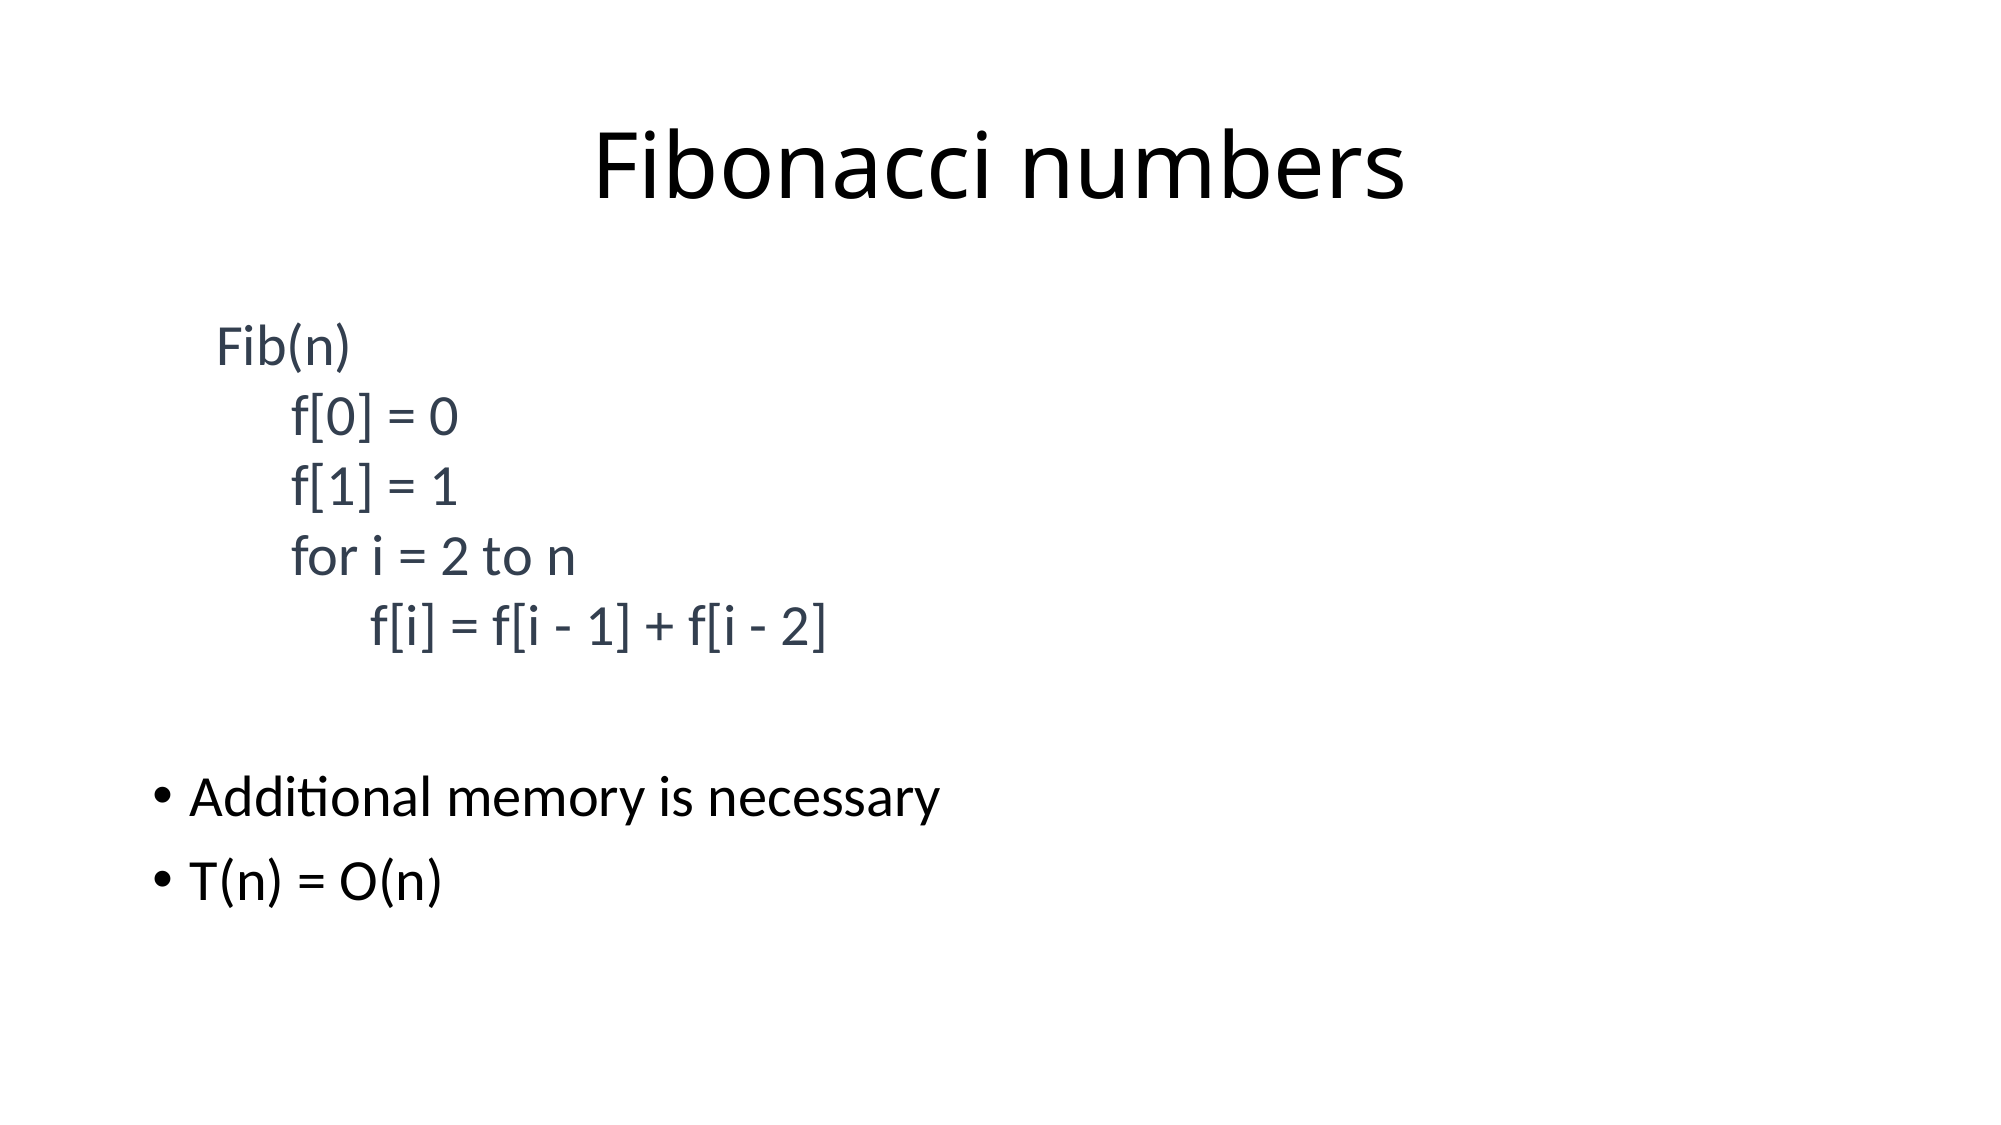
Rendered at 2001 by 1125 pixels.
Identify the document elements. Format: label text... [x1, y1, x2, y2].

text_box Fib(n) f[0] = 0 f[1] = 1 for i = 2 to n f[i] = f[i - 1] + f[i - 2] [201, 299, 844, 710]
title Fibonacci numbers [137, 59, 1863, 278]
list Additional memory is necessary T(n) = O(n) [137, 758, 1863, 1059]
